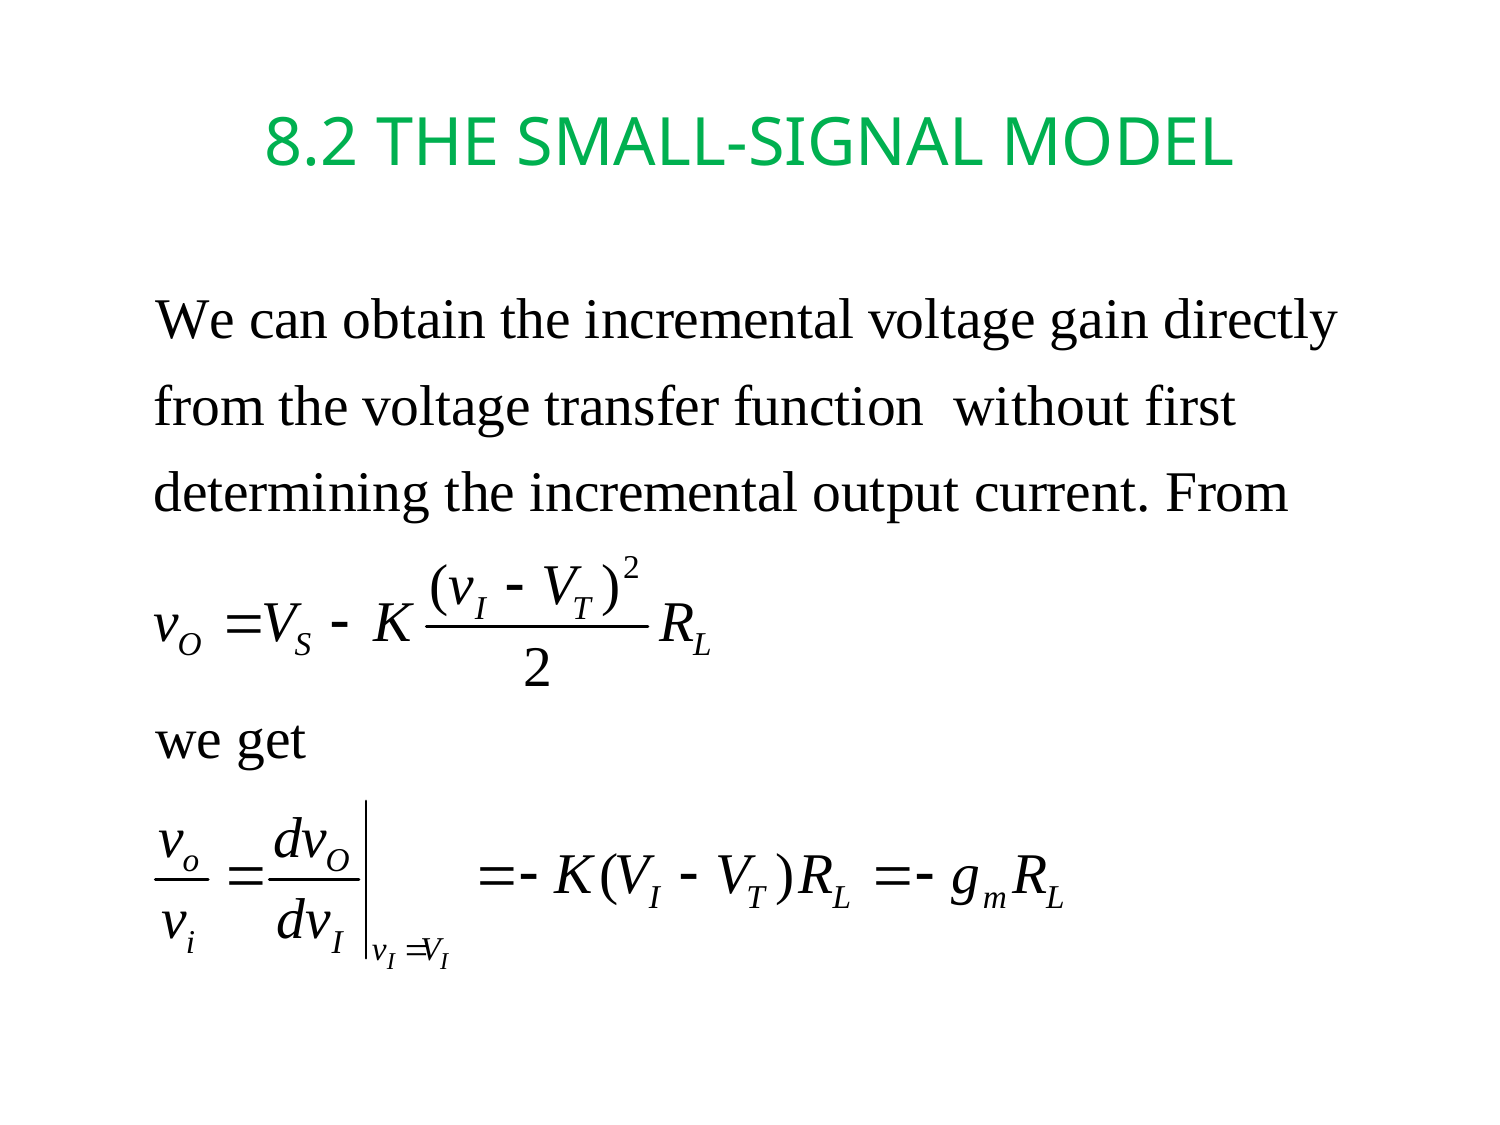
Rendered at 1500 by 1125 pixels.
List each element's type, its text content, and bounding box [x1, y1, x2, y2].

title 8.2 THE SMALL-SIGNAL MODEL [75, 45, 1425, 233]
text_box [145, 288, 1365, 984]
